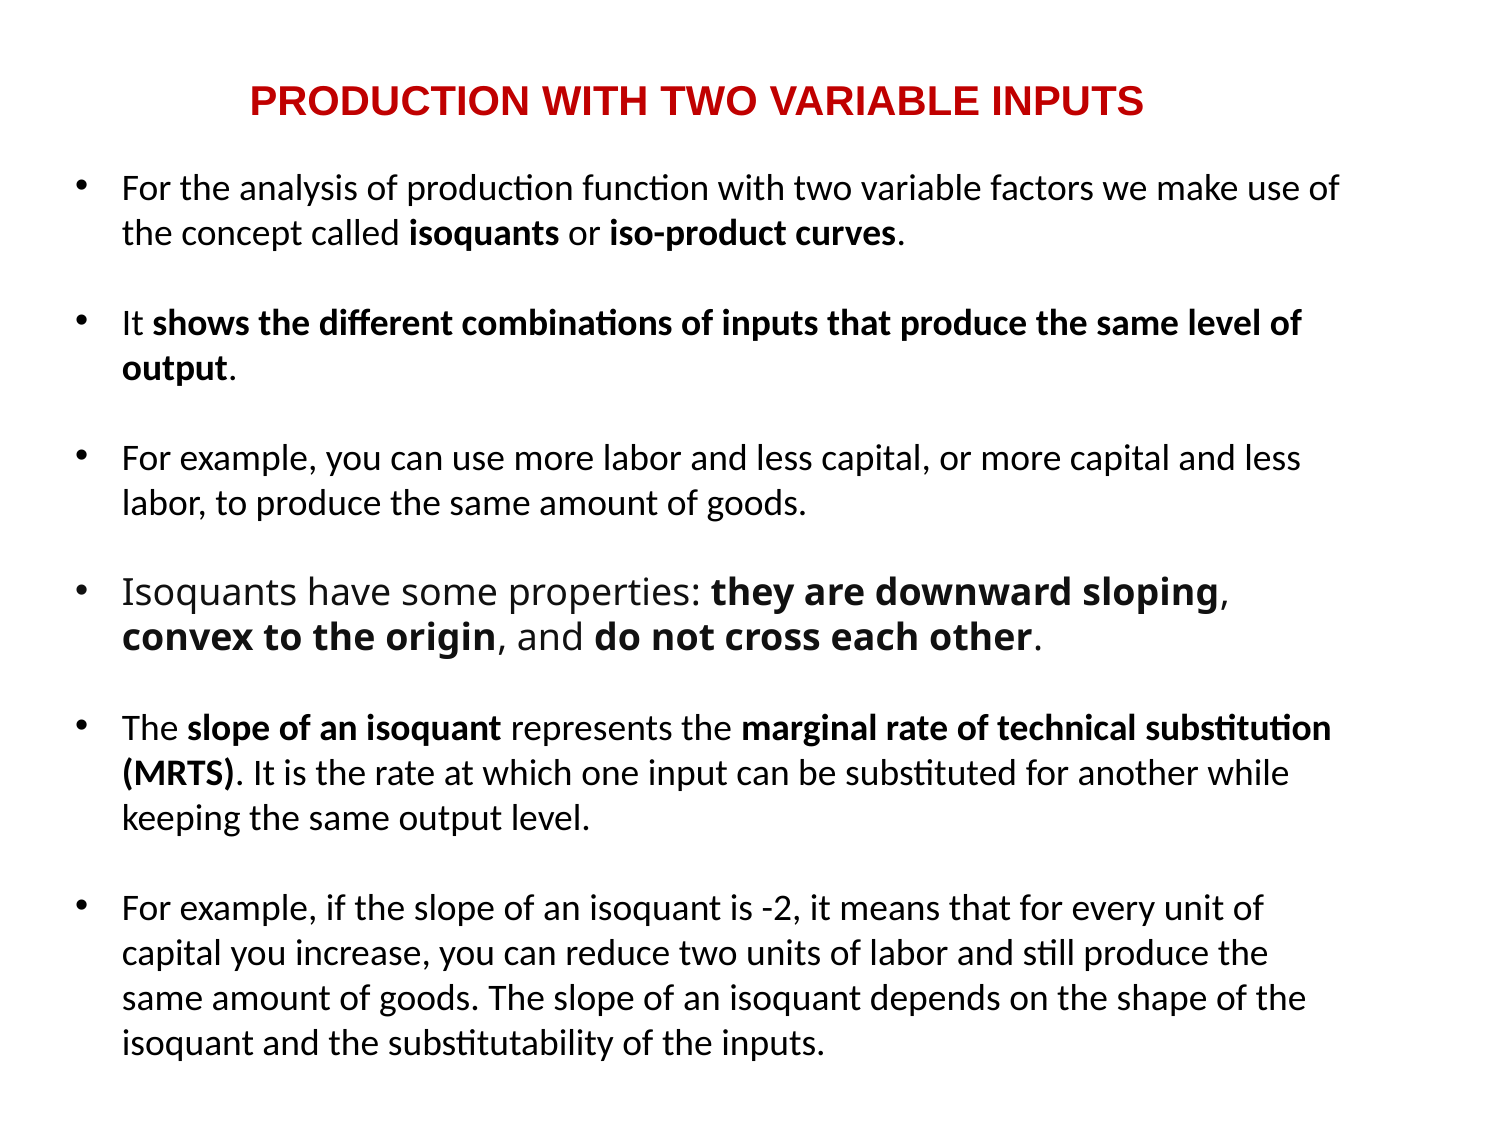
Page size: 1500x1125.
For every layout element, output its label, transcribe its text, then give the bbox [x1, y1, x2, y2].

list For the analysis of production function with two variable factors we make use of the concept called isoquants or iso-product curves. It shows the different combinations of inputs that produce the same level of output. For example, you can use more labor and less capital, or more capital and less labor, to produce the same amount of goods. Isoquants have some properties: they are downward sloping, convex to the origin, and do not cross each other. The slope of an isoquant represents the marginal rate of technical substitution (MRTS). It is the rate at which one input can be substituted for another while keeping the same output level. For example, if the slope of an isoquant is -2, it means that for every unit of capital you increase, you can reduce two units of labor and still produce the same amount of goods. The slope of an isoquant depends on the shape of the isoquant and the substitutability of the inputs. [75, 162, 1352, 1072]
title PRODUCTION WITH TWO VARIABLE INPUTS [249, 74, 1251, 125]
